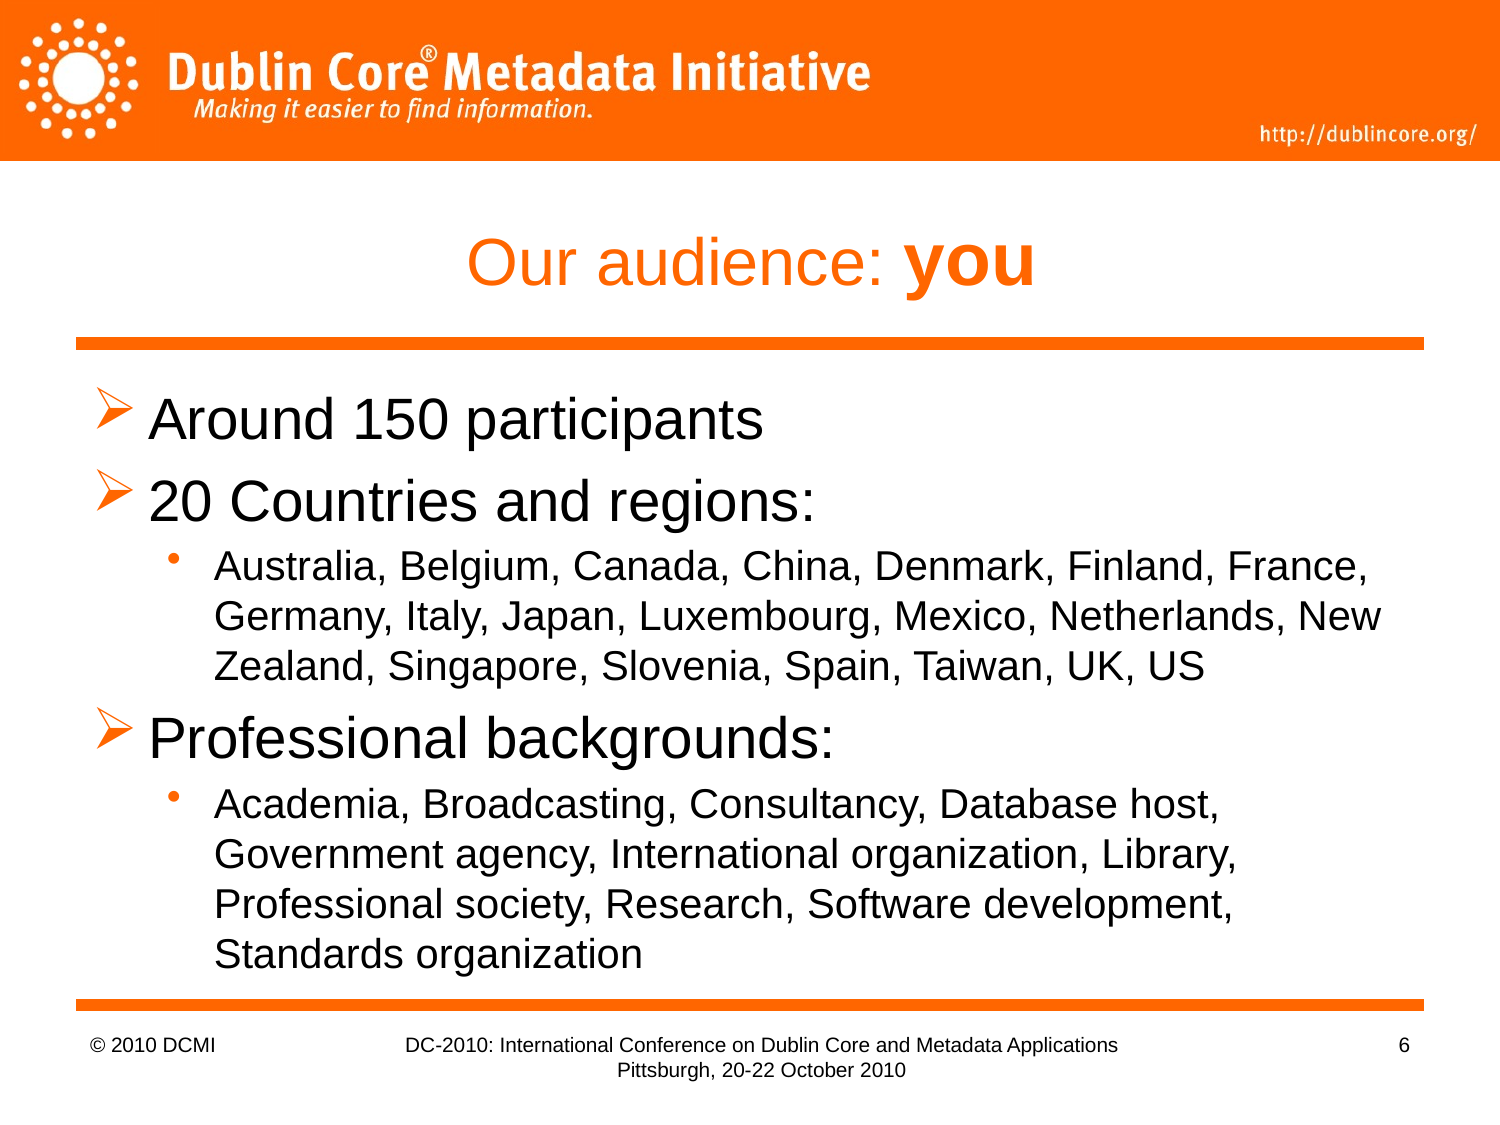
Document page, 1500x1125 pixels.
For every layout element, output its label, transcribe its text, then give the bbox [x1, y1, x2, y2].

slide_number 6 [1163, 1024, 1426, 1103]
slide_number © 2010 DCMI [74, 1024, 361, 1103]
title Our audience: you [76, 196, 1428, 315]
list Around 150 participants 20 Countries and regions: Australia, Belgium, Canada, China, Denmark, Finland, France, Germany, Italy, Japan, Luxembourg, Mexico, Netherlands, New Zealand, Singapore, Slovenia, Spain, Taiwan, UK, US Professional backgrounds: Academia, Broadcasting, Consultancy, Database host, Government agency, International organization, Library, Professional society, Research, Software development, Standards organization [76, 373, 1428, 977]
picture [76, 337, 1424, 350]
picture [0, 0, 1500, 161]
footer DC-2010: International Conference on Dublin Core and Metadata Applications Pittsburgh, 20-22 October 2010 [371, 1024, 1152, 1103]
picture [76, 999, 1424, 1011]
